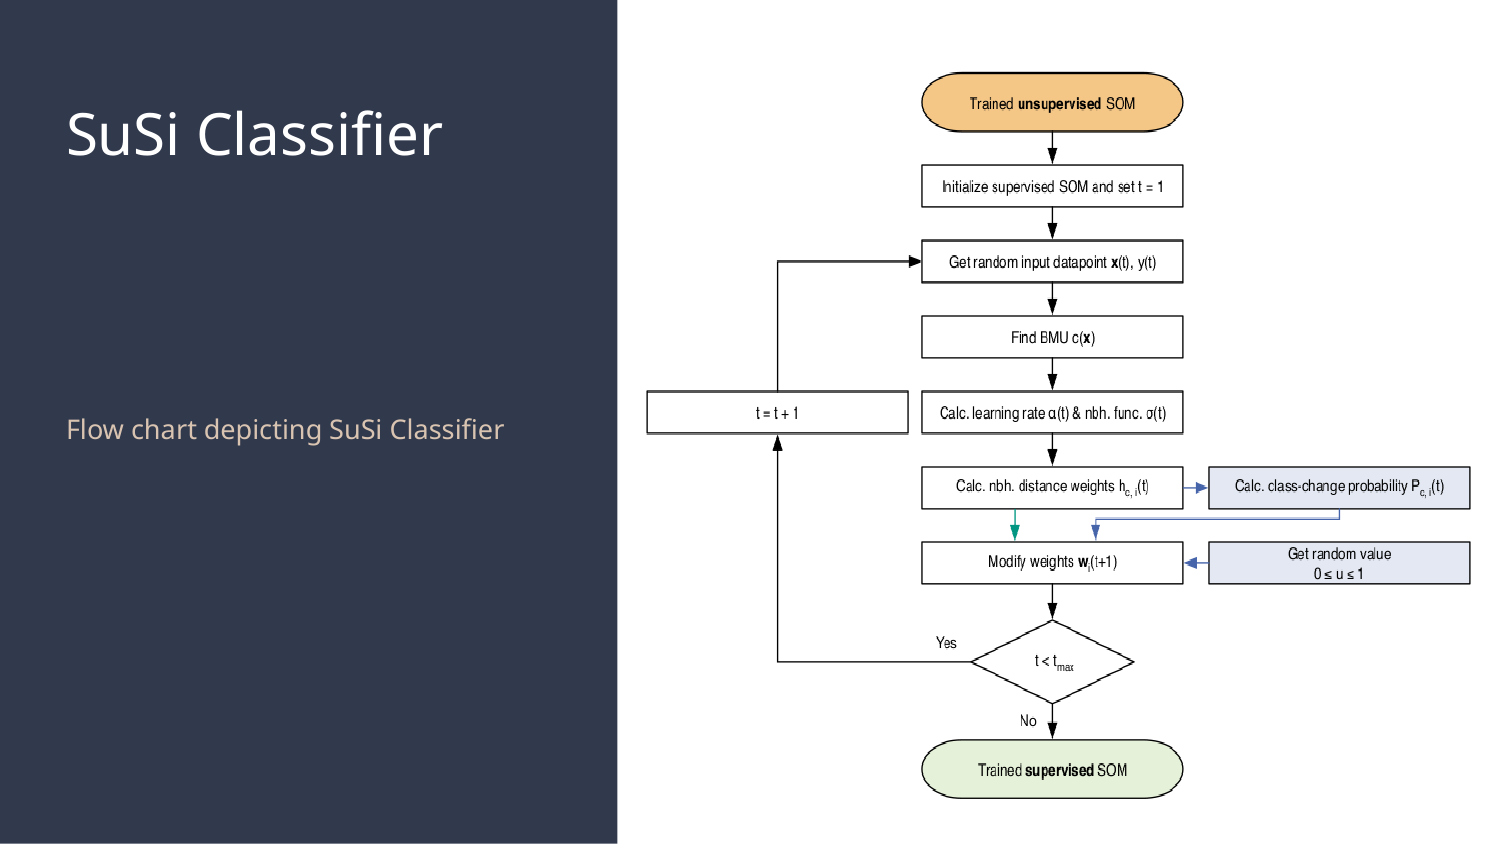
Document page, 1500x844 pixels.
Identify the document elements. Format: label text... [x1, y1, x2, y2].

list Flow chart depicting SuSi Classifier [51, 392, 565, 770]
picture [642, 37, 1475, 807]
title SuSi Classifier [51, 82, 565, 383]
